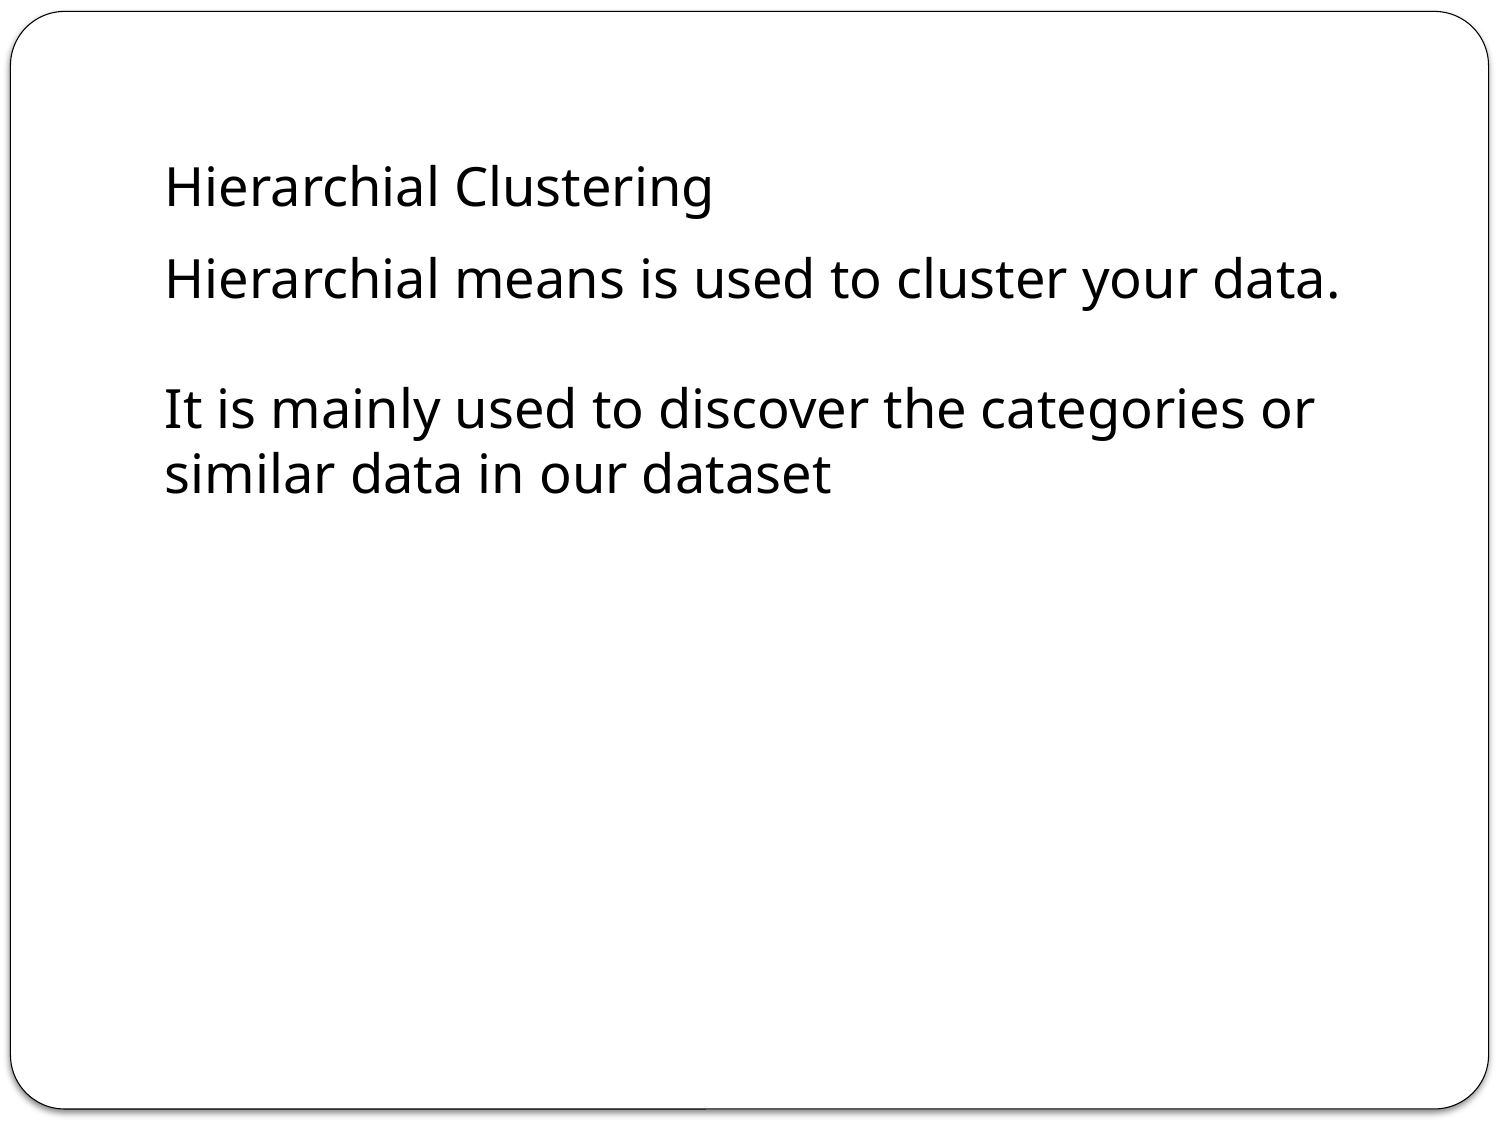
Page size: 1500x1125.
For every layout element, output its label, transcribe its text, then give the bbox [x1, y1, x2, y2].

text_box Hierarchial Clustering [150, 45, 1425, 233]
text_box Hierarchial means is used to cluster your data. It is mainly used to discover the categories or similar data in our dataset [150, 237, 1425, 988]
